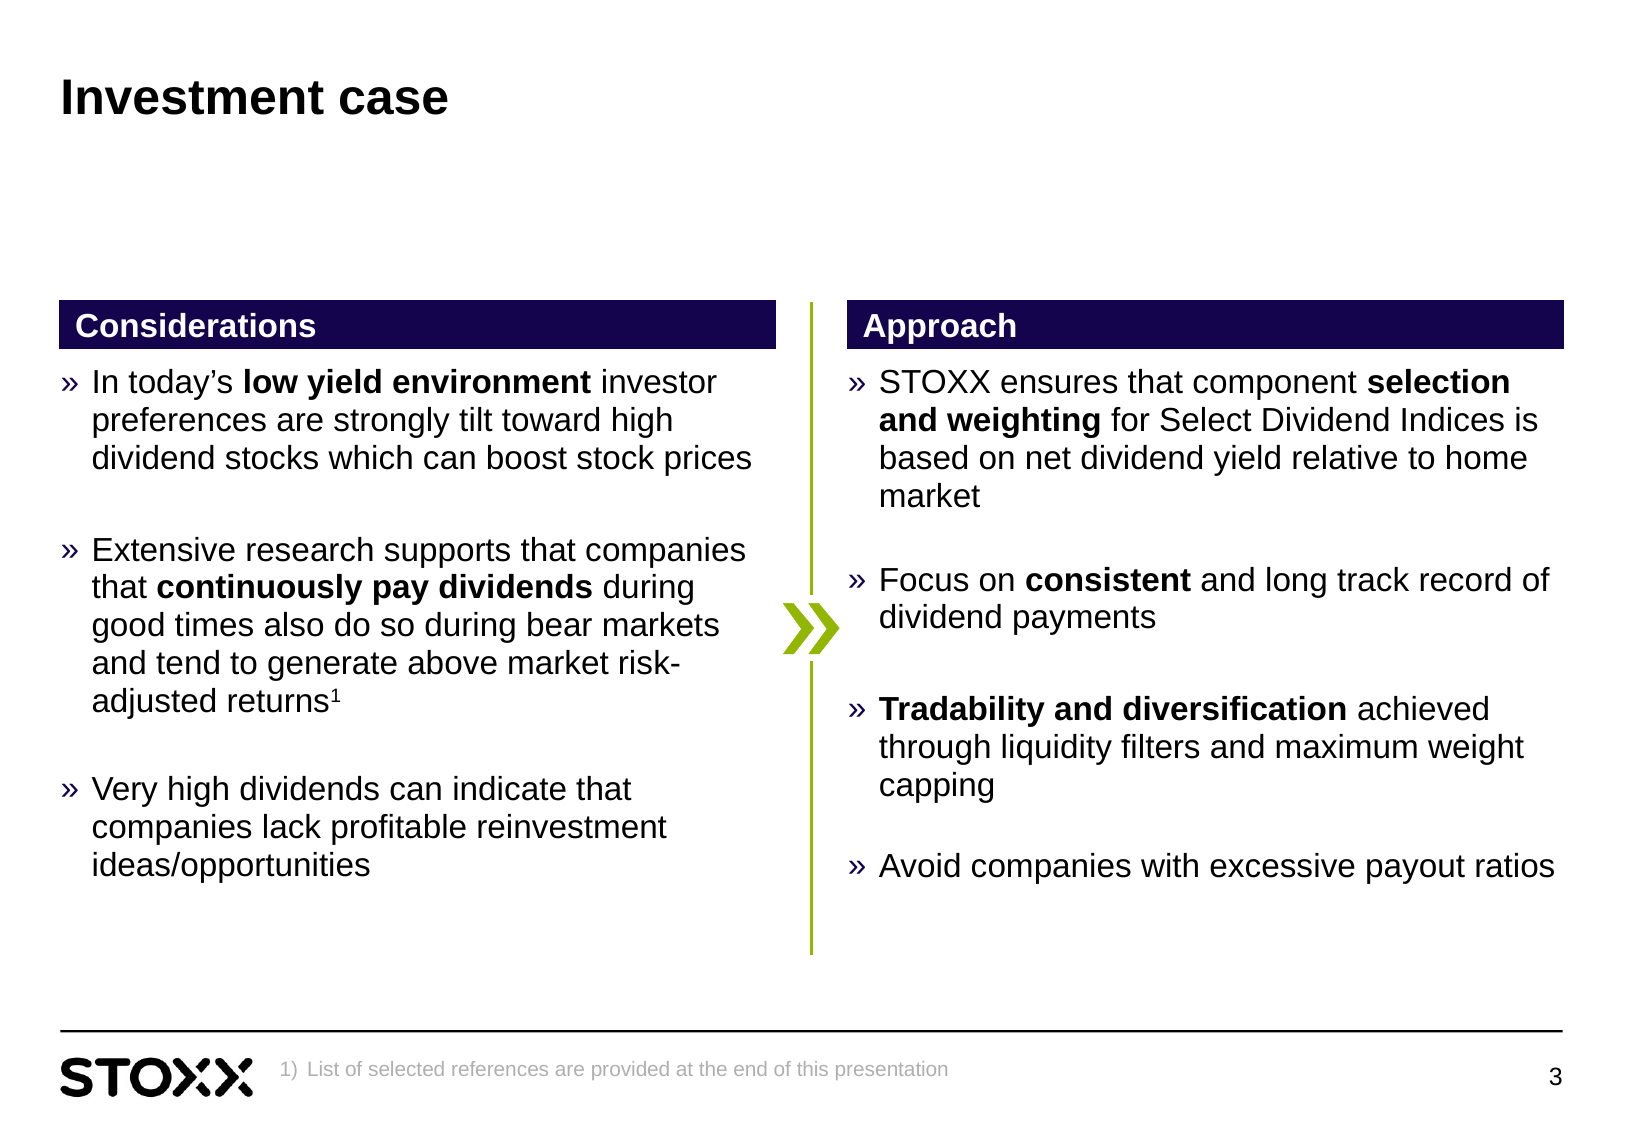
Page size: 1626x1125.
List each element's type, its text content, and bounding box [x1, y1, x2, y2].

text_box Focus on consistent and long track record of dividend payments [847, 560, 1563, 637]
text_box STOXX ensures that component selection and weighting for Select Dividend Indices is based on net dividend yield relative to home market [847, 363, 1563, 516]
text_box Avoid companies with excessive payout ratios [847, 846, 1563, 885]
list List of selected references are provided at the end of this presentation [279, 1057, 1496, 1086]
text_box Considerations [60, 301, 776, 348]
title Investment case [60, 64, 1563, 191]
text_box Approach [847, 301, 1563, 348]
text_box Extensive research supports that companies that continuously pay dividends during good times also do so during bear markets and tend to generate above market risk-adjusted returns1 [60, 530, 776, 721]
text_box In today’s low yield environment investor preferences are strongly tilt toward high dividend stocks which can boost stock prices [60, 363, 776, 478]
text_box Very high dividends can indicate that companies lack profitable reinvestment ideas/opportunities [60, 770, 776, 884]
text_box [782, 301, 840, 956]
text_box Tradability and diversification achieved through liquidity filters and maximum weight capping [847, 690, 1563, 804]
picture [60, 1056, 253, 1098]
